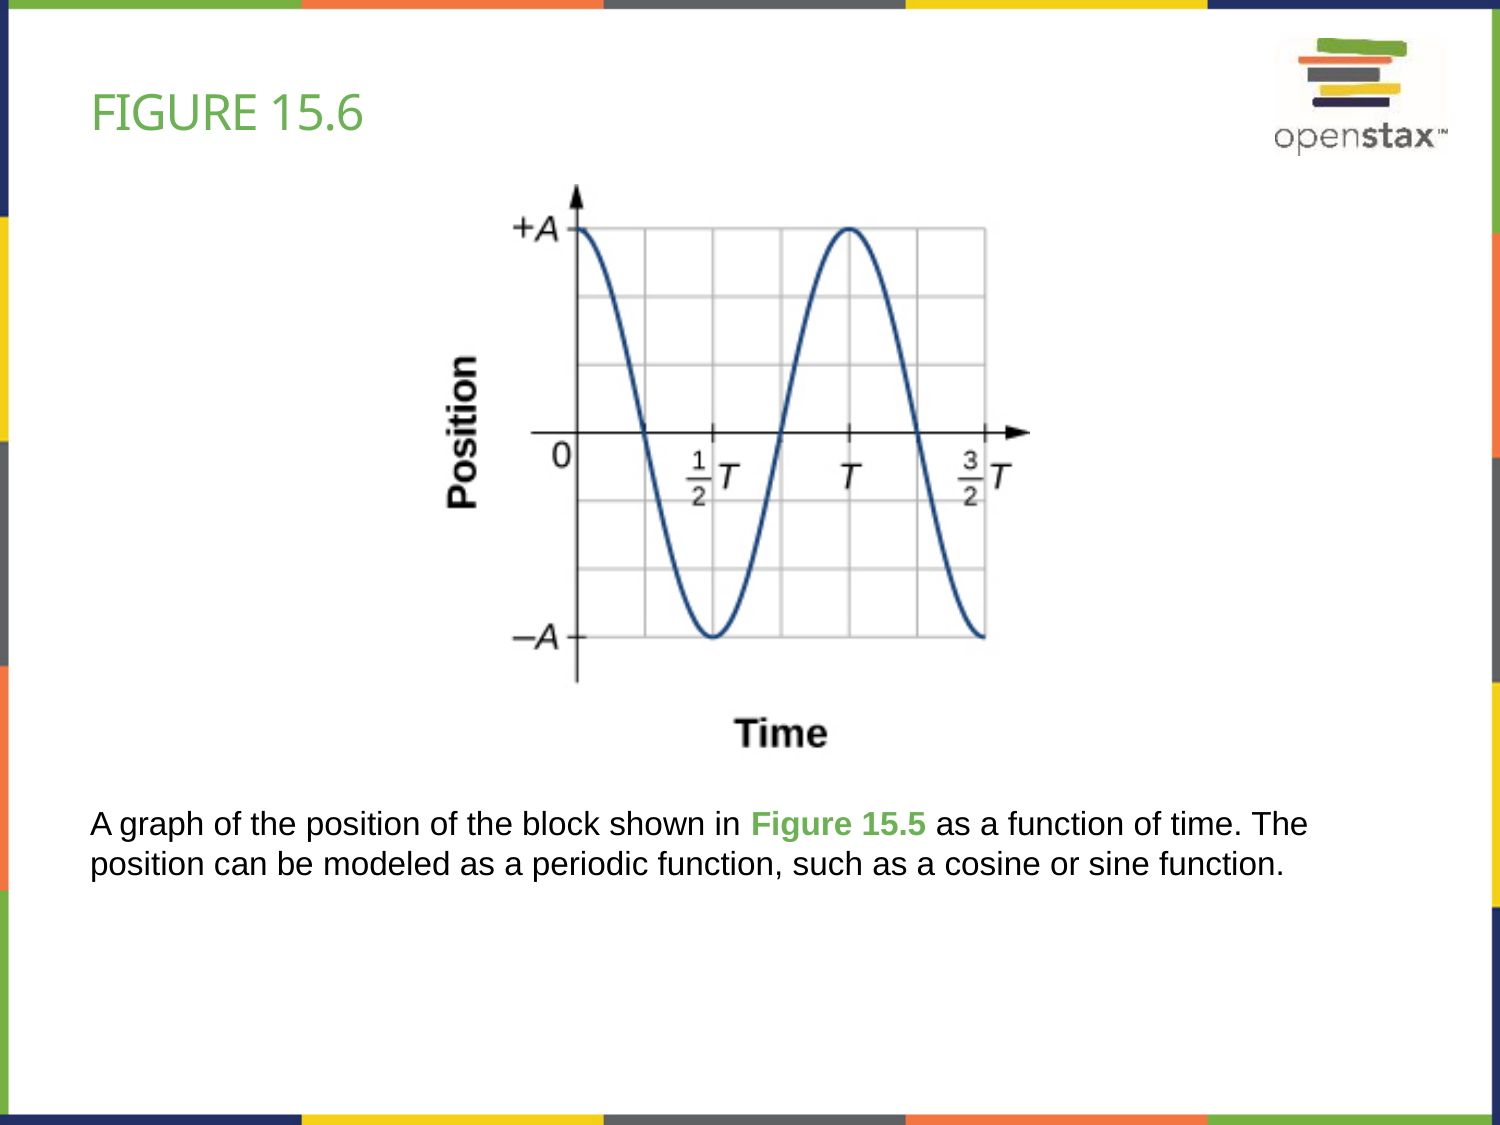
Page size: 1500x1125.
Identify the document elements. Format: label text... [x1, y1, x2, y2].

title Figure 15.6 [75, 39, 1274, 148]
list A graph of the position of the block shown in Figure 15.5 as a function of time. The position can be modeled as a periodic function, such as a cosine or sine function. [75, 794, 1398, 986]
picture [0, 0, 1500, 1125]
